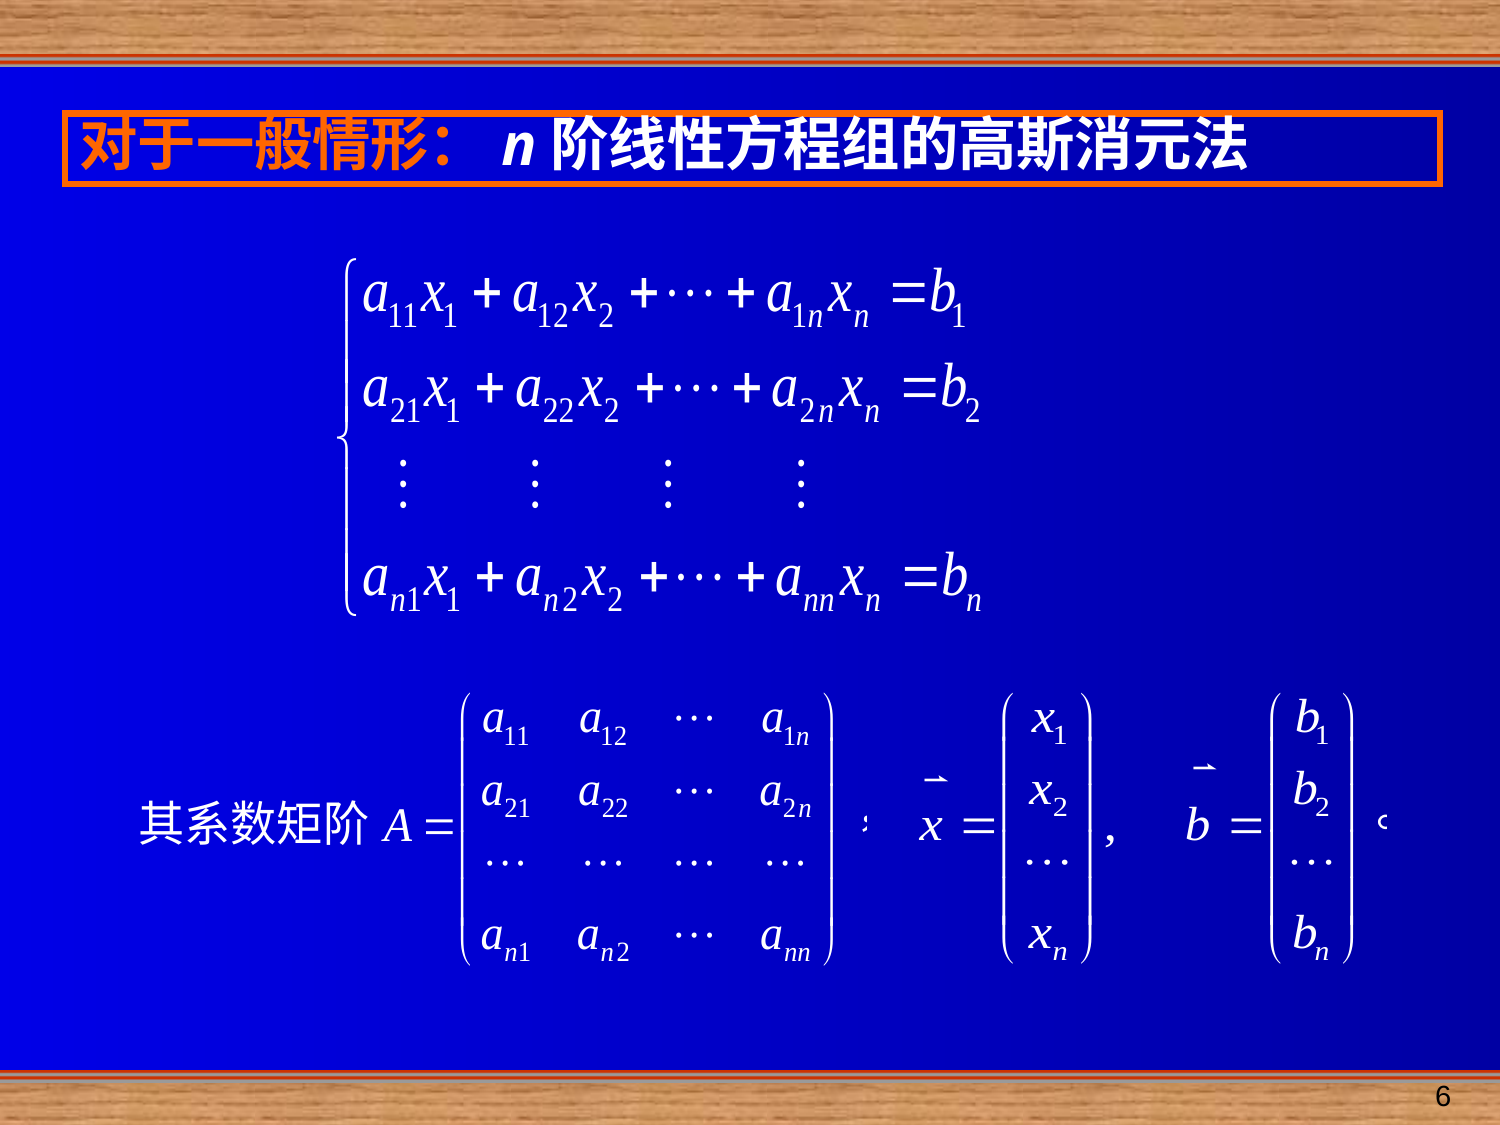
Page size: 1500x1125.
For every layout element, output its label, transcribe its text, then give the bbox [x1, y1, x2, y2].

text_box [1177, 680, 1388, 977]
picture [0, 1070, 1500, 1125]
picture [0, 0, 1500, 67]
text_box 对于一般情形：n阶线性方程组的高斯消元法 [64, 113, 1440, 185]
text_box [324, 245, 999, 631]
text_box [908, 680, 1124, 977]
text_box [119, 680, 867, 978]
